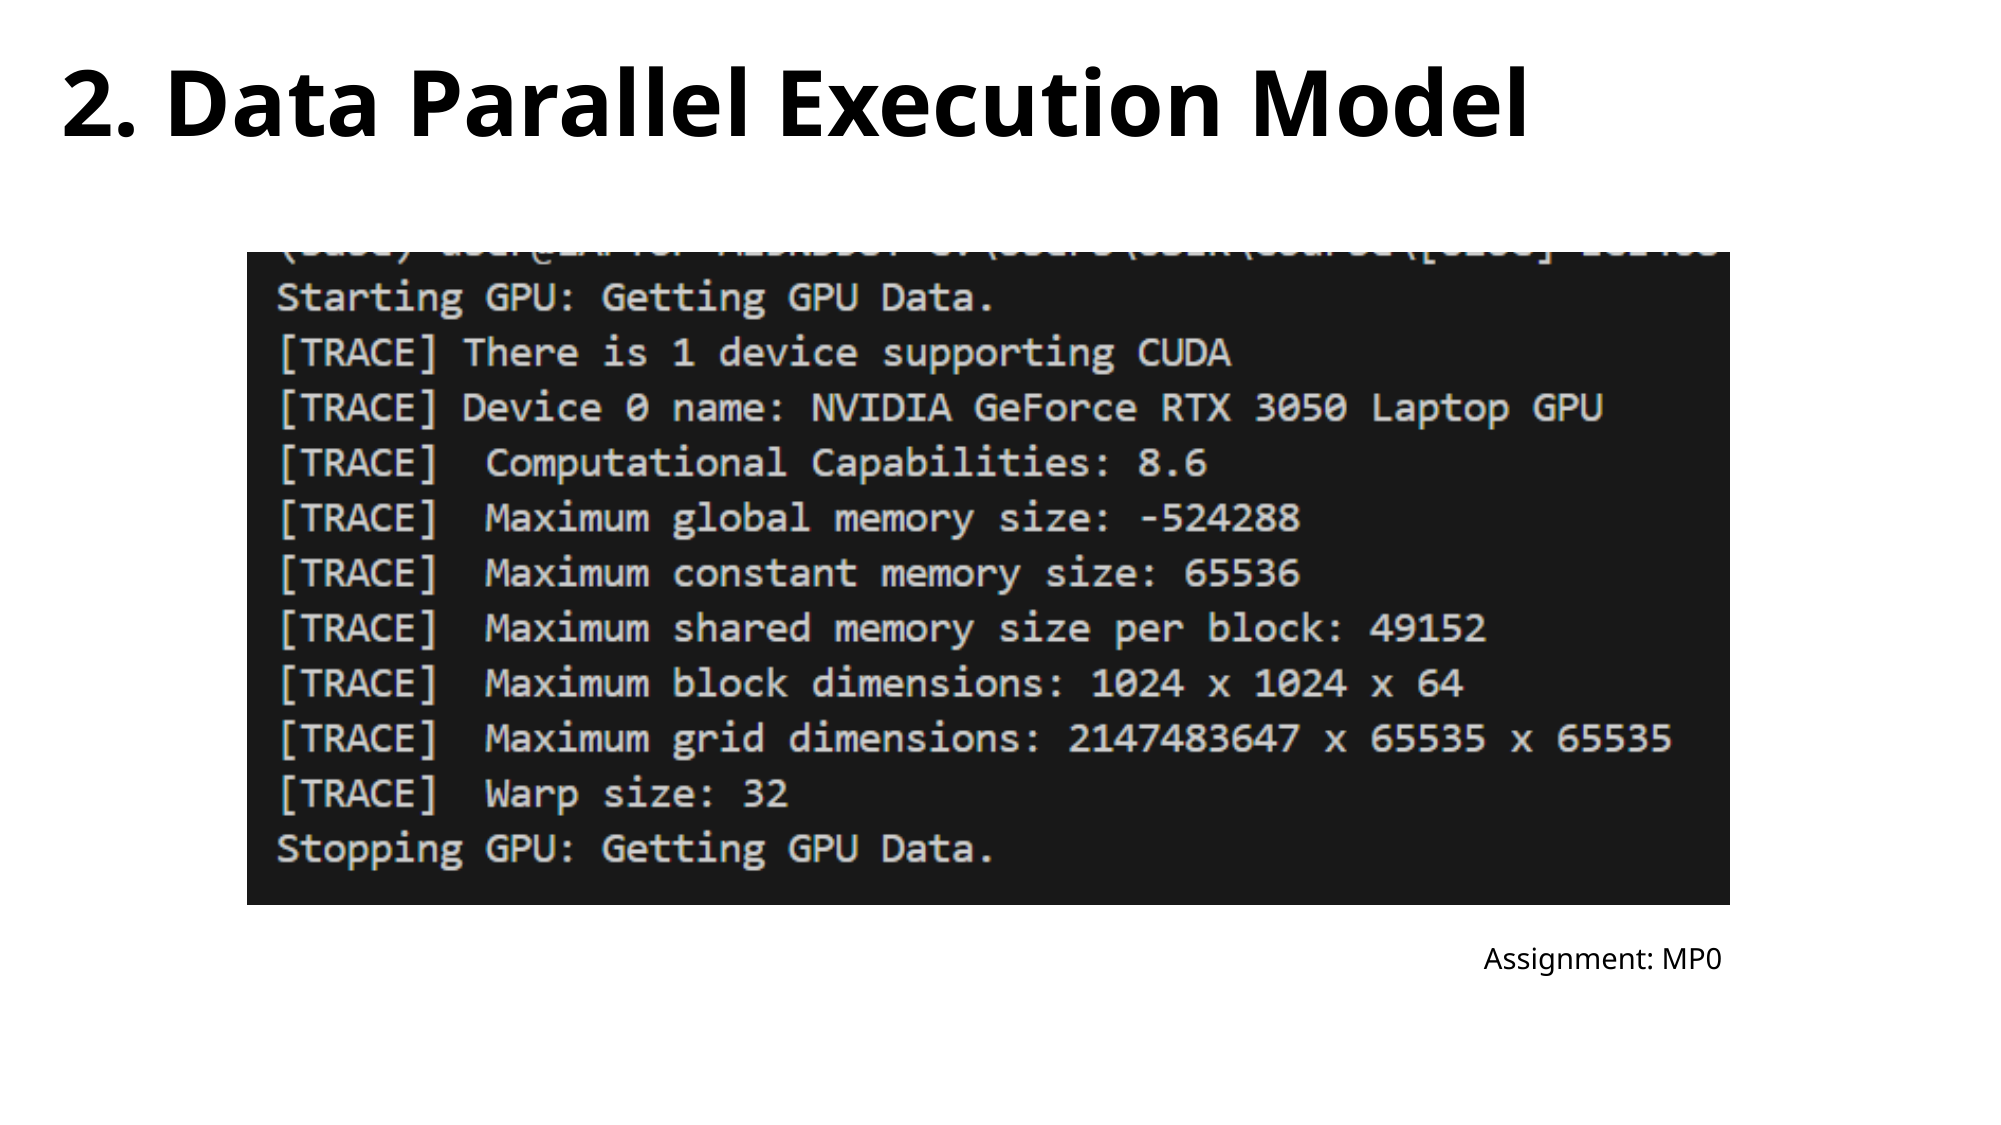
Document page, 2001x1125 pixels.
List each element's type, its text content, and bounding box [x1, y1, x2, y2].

title 2. Data Parallel Execution Model [46, 48, 1772, 165]
picture [246, 252, 1730, 905]
list Assignment: MP0 [1468, 915, 1772, 1006]
